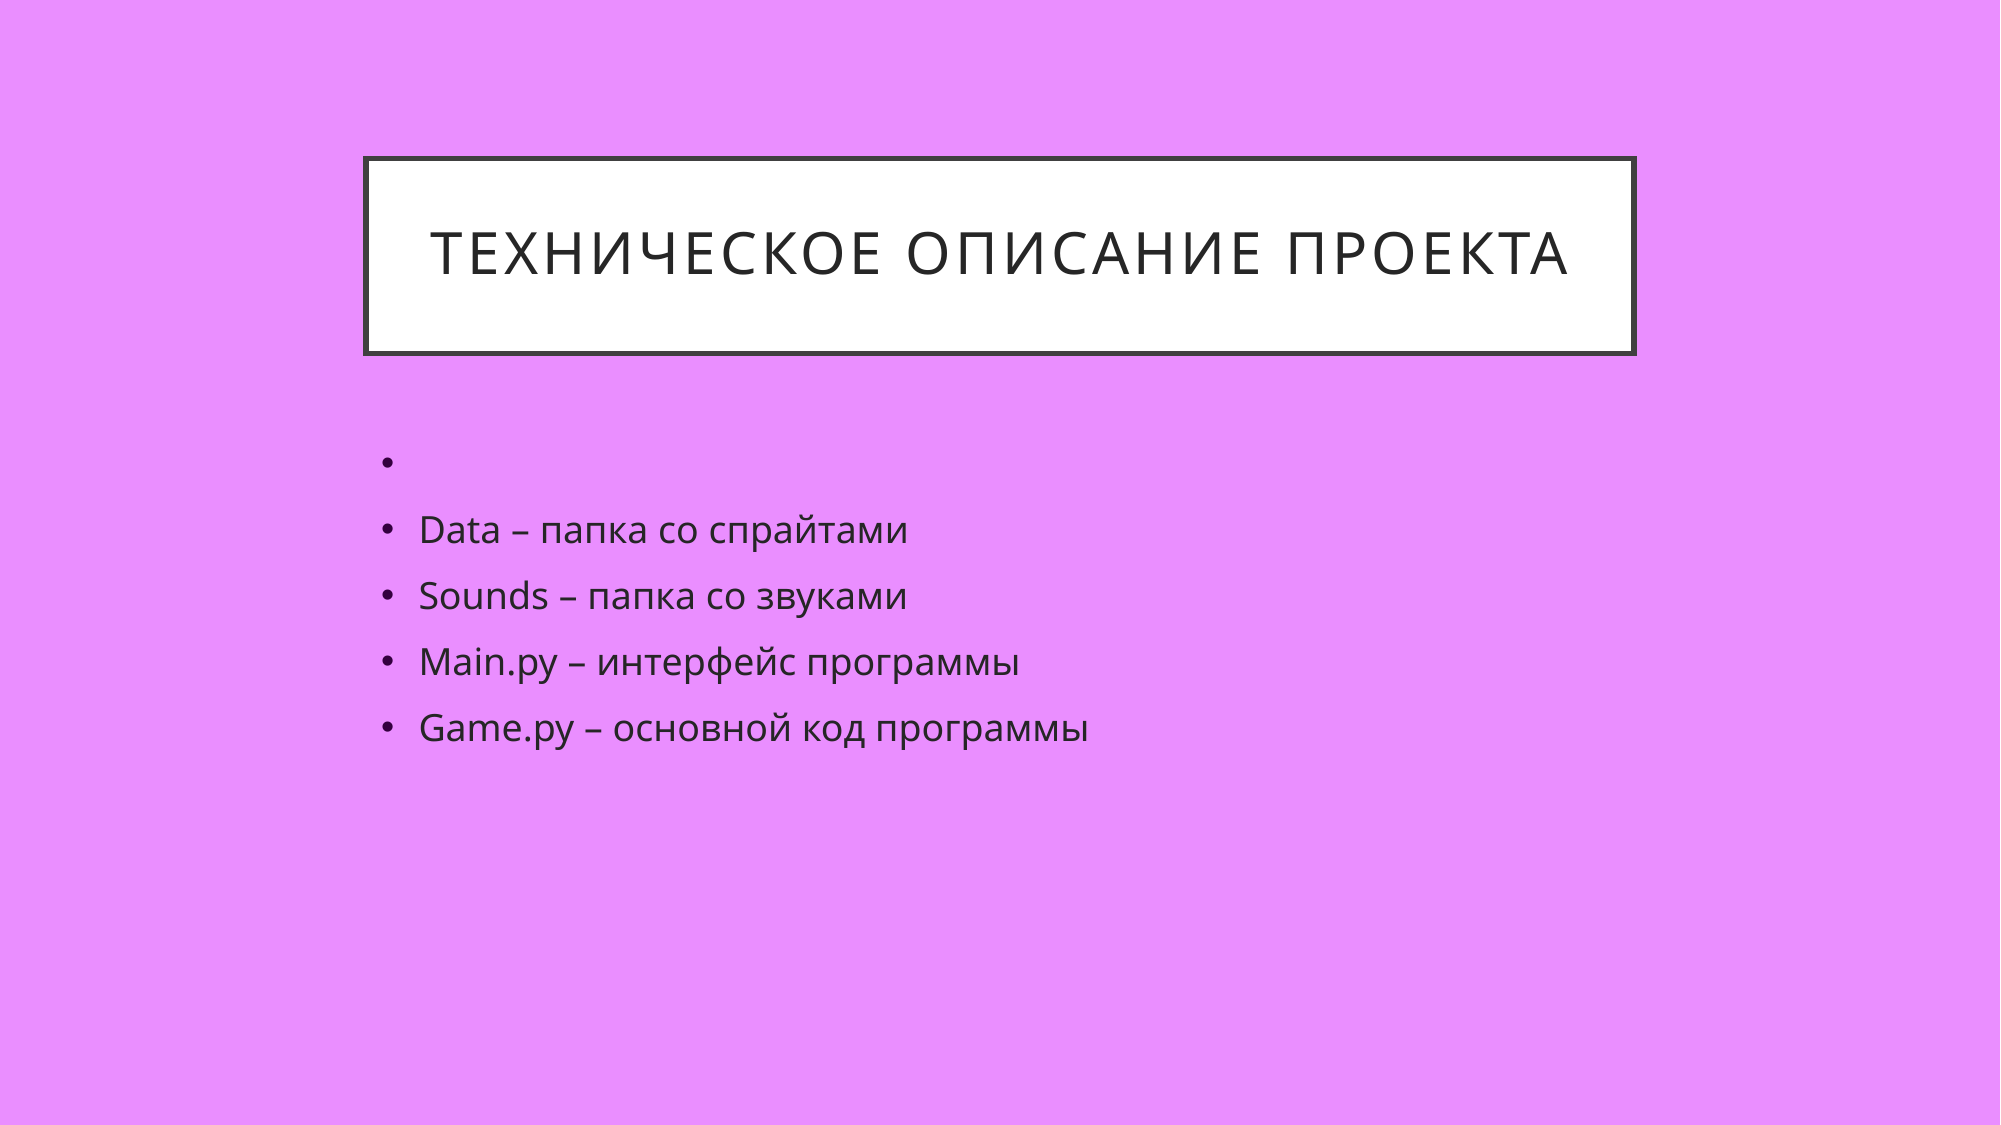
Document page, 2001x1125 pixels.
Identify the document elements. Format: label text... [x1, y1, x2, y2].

list Data – папка со спрайтами Sounds – папка со звуками Main.py – интерфейс программы Game.py – основной код программы [366, 432, 1634, 942]
title Техническое описание проекта [363, 156, 1637, 356]
